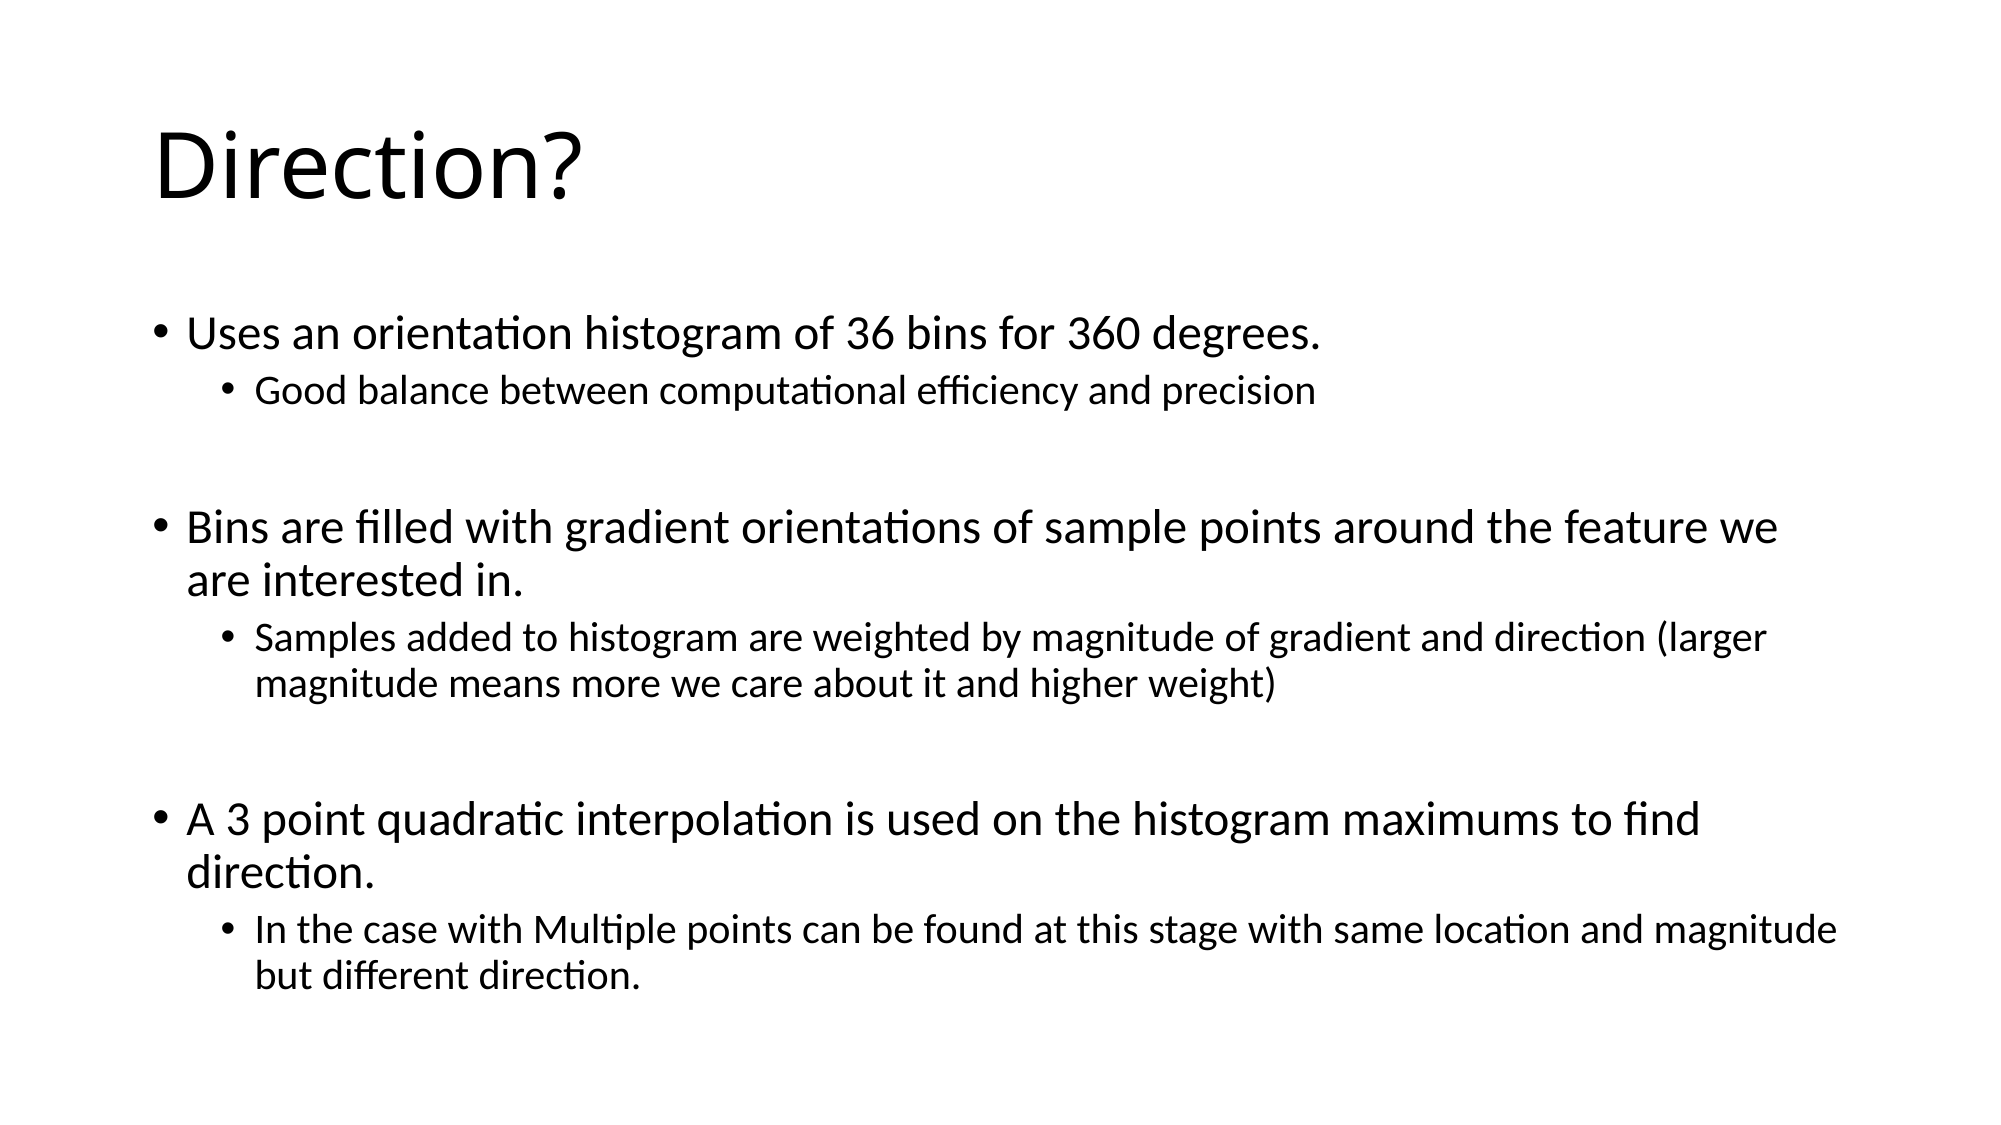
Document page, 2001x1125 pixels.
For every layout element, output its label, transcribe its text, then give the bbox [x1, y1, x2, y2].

title Direction? [137, 59, 1863, 278]
list Uses an orientation histogram of 36 bins for 360 degrees. Good balance between computational efficiency and precision Bins are filled with gradient orientations of sample points around the feature we are interested in. Samples added to histogram are weighted by magnitude of gradient and direction (larger magnitude means more we care about it and higher weight) A 3 point quadratic interpolation is used on the histogram maximums to find direction. In the case with Multiple points can be found at this stage with same location and magnitude but different direction. [137, 299, 1863, 1014]
